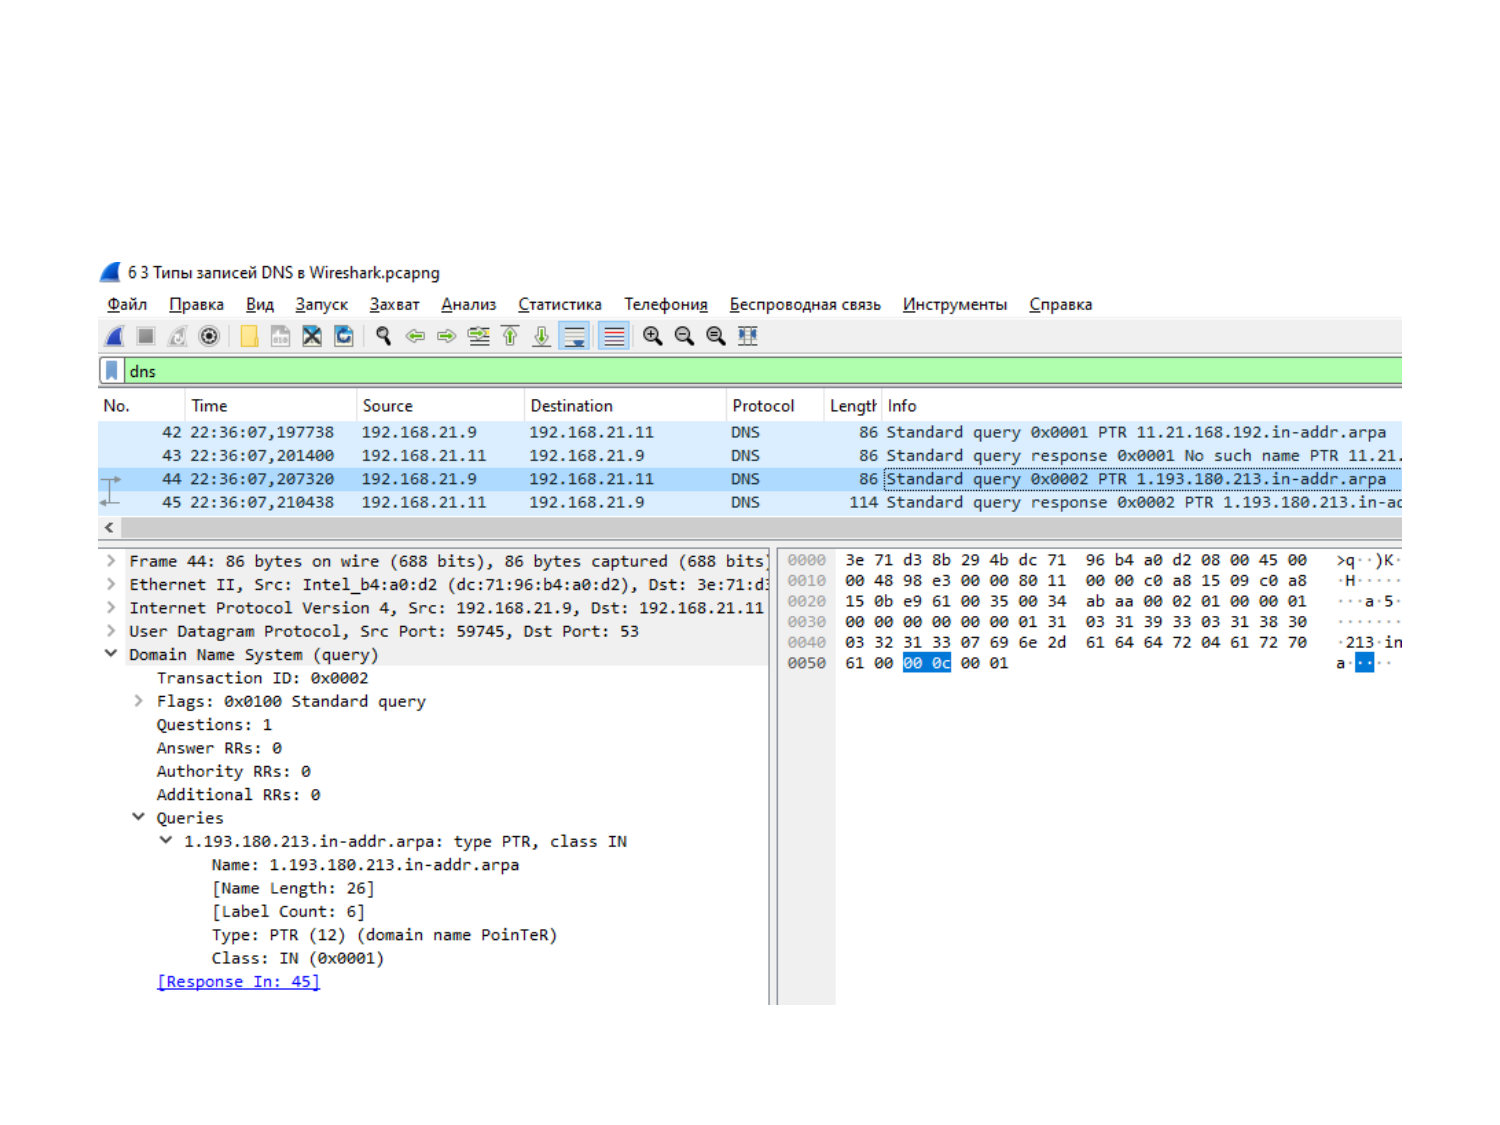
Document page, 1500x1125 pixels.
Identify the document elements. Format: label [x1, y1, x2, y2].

list [98, 262, 1402, 1006]
